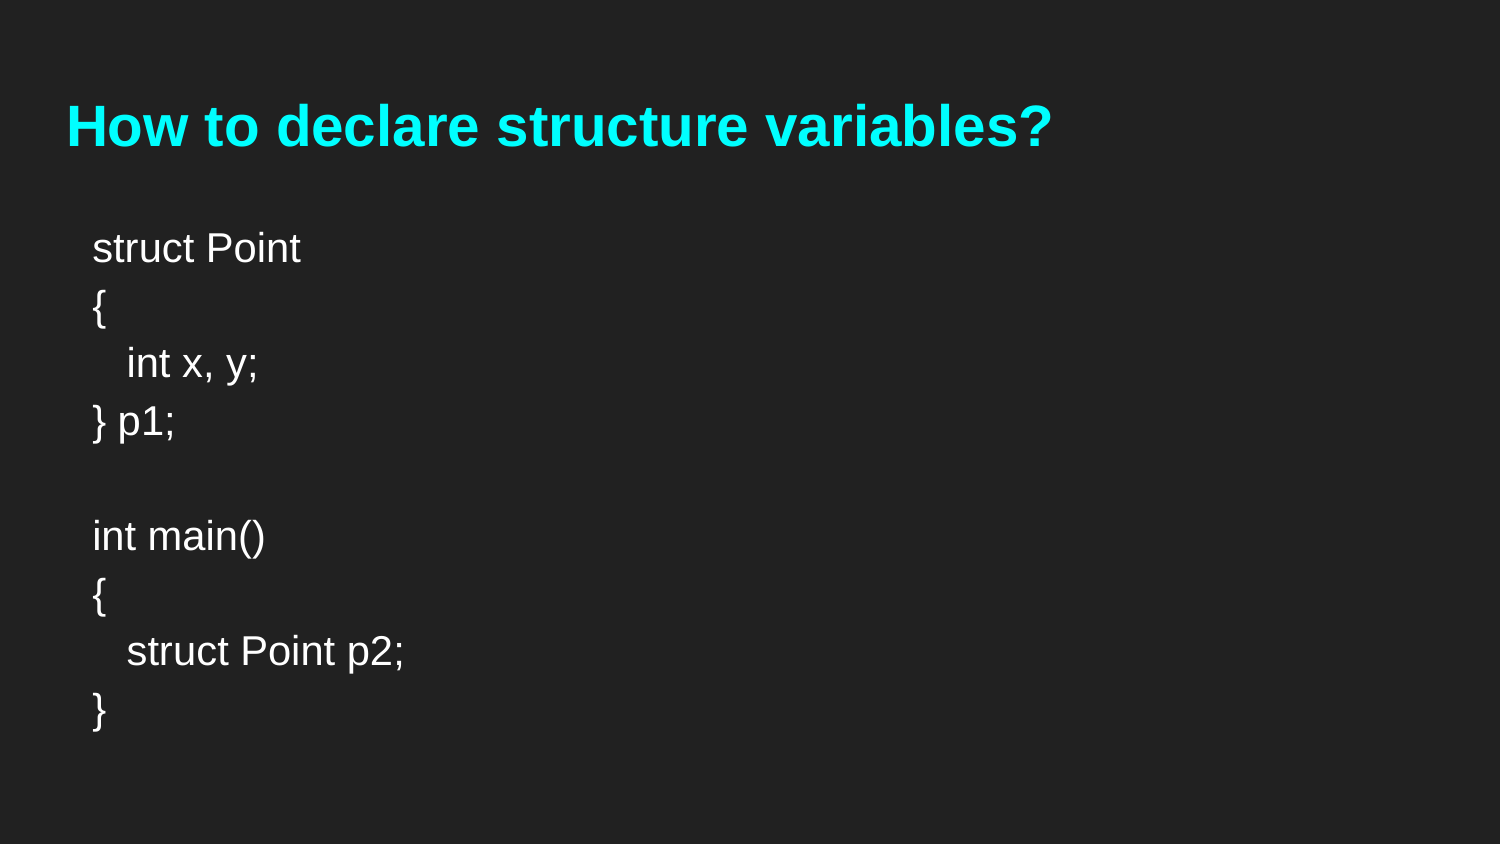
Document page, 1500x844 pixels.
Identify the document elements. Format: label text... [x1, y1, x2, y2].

title How to declare structure variables? [51, 72, 1449, 167]
list struct Point { int x, y; } p1; int main() { struct Point p2; } [77, 198, 529, 795]
